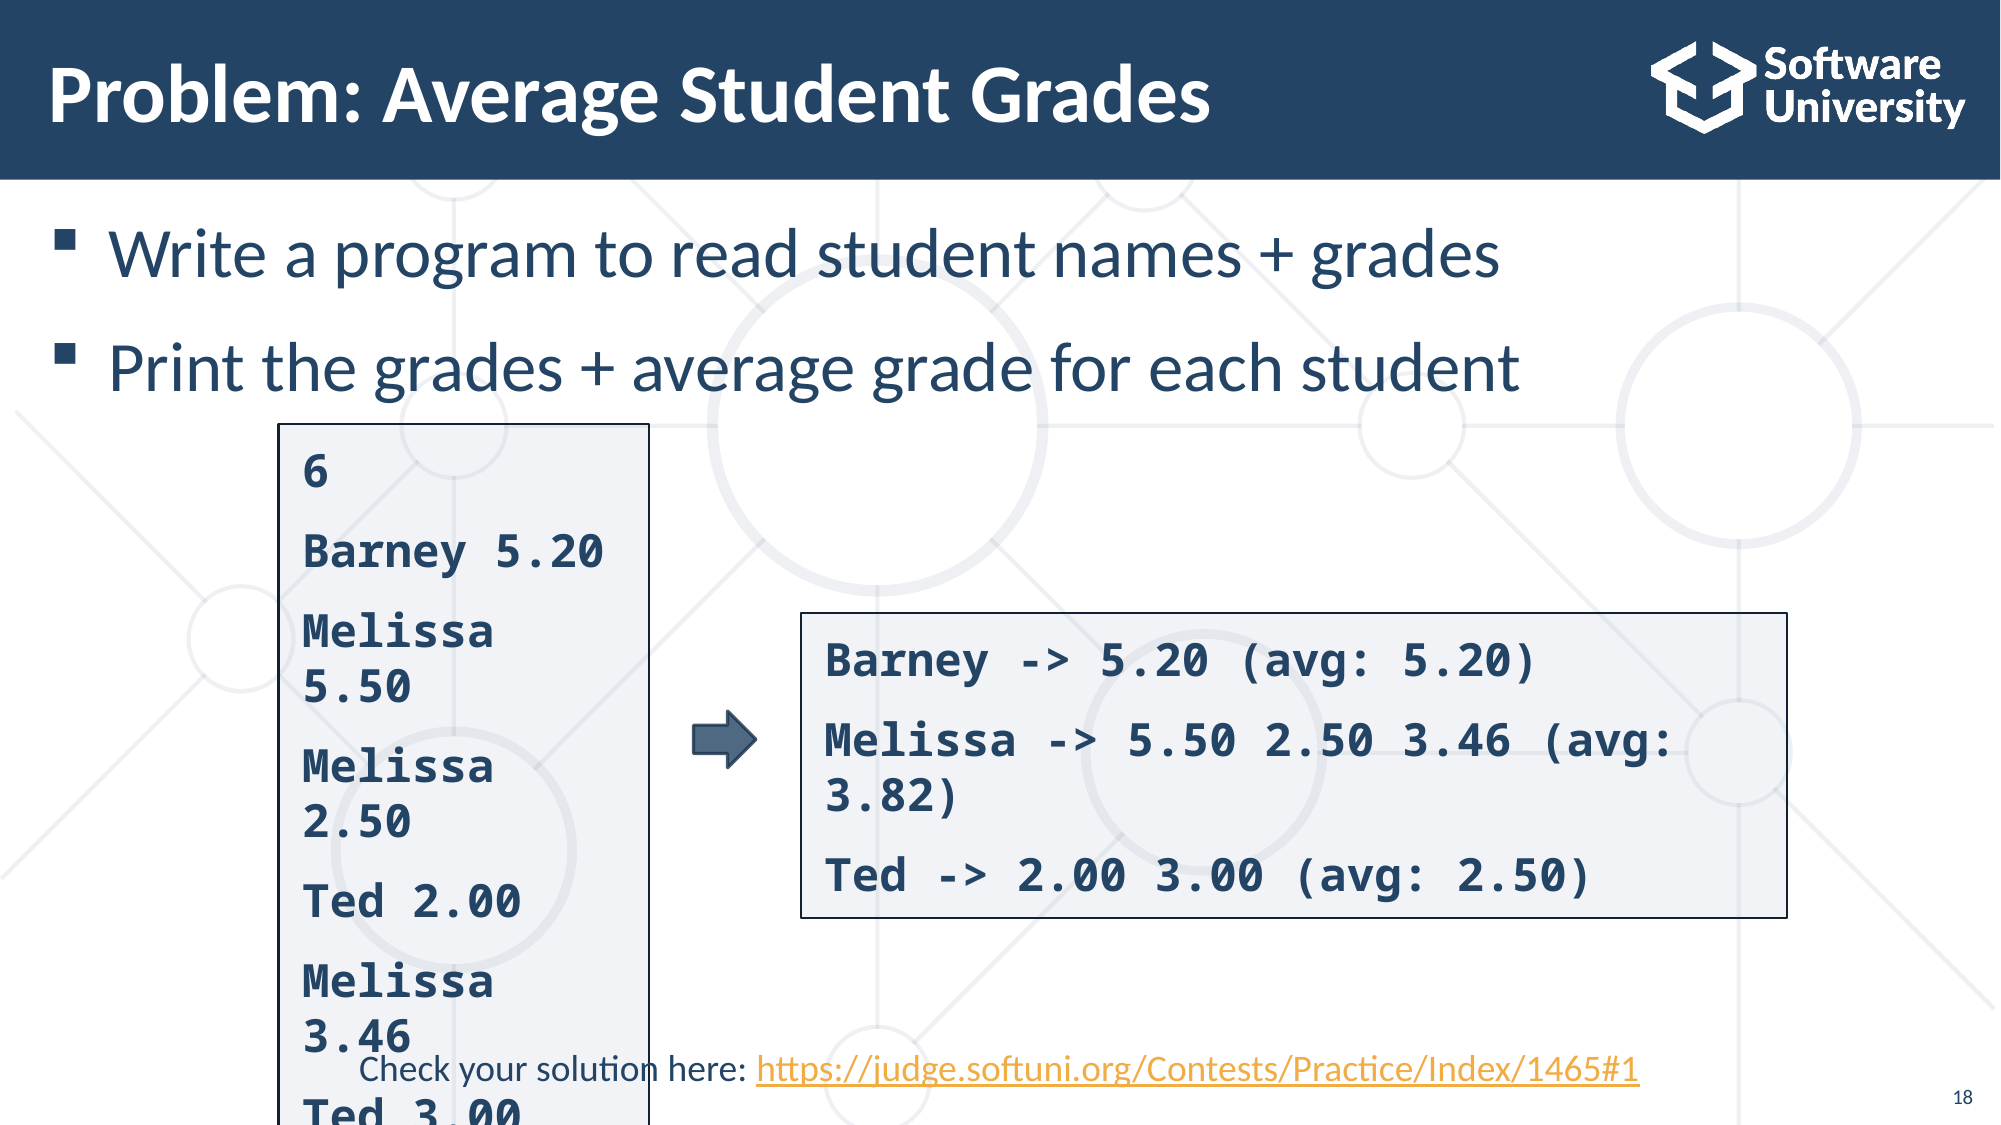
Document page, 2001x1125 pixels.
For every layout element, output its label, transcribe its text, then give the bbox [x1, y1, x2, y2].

text_box 6 Barney 5.20 Melissa 5.50 Melissa 2.50 Ted 2.00 Melissa 3.46 Ted 3.00 [278, 1097, 649, 1125]
slide_number 18 [1927, 1067, 1989, 1117]
picture [1651, 41, 1966, 134]
text_box Barney -> 5.20 (avg: 5.20) Melissa -> 5.50 2.50 3.46 (avg: 3.82) Ted -> 2.00 3.00 (avg: 2.50) [800, 612, 1788, 919]
text_box Check your solution here: https://judge.softuni.org/Contests/Practice/Index/1465#1 [102, 1036, 1898, 1097]
text_box 6 Barney 5.20 Melissa 5.50 Melissa 2.50 Ted 2.00 Melissa 3.46 Ted 3.00 [278, 423, 649, 1036]
title Problem: Average Student Grades [31, 16, 1625, 162]
text_box [691, 709, 759, 770]
list Write a program to read student names + grades Print the grades + average grade for each student [31, 196, 1970, 1104]
